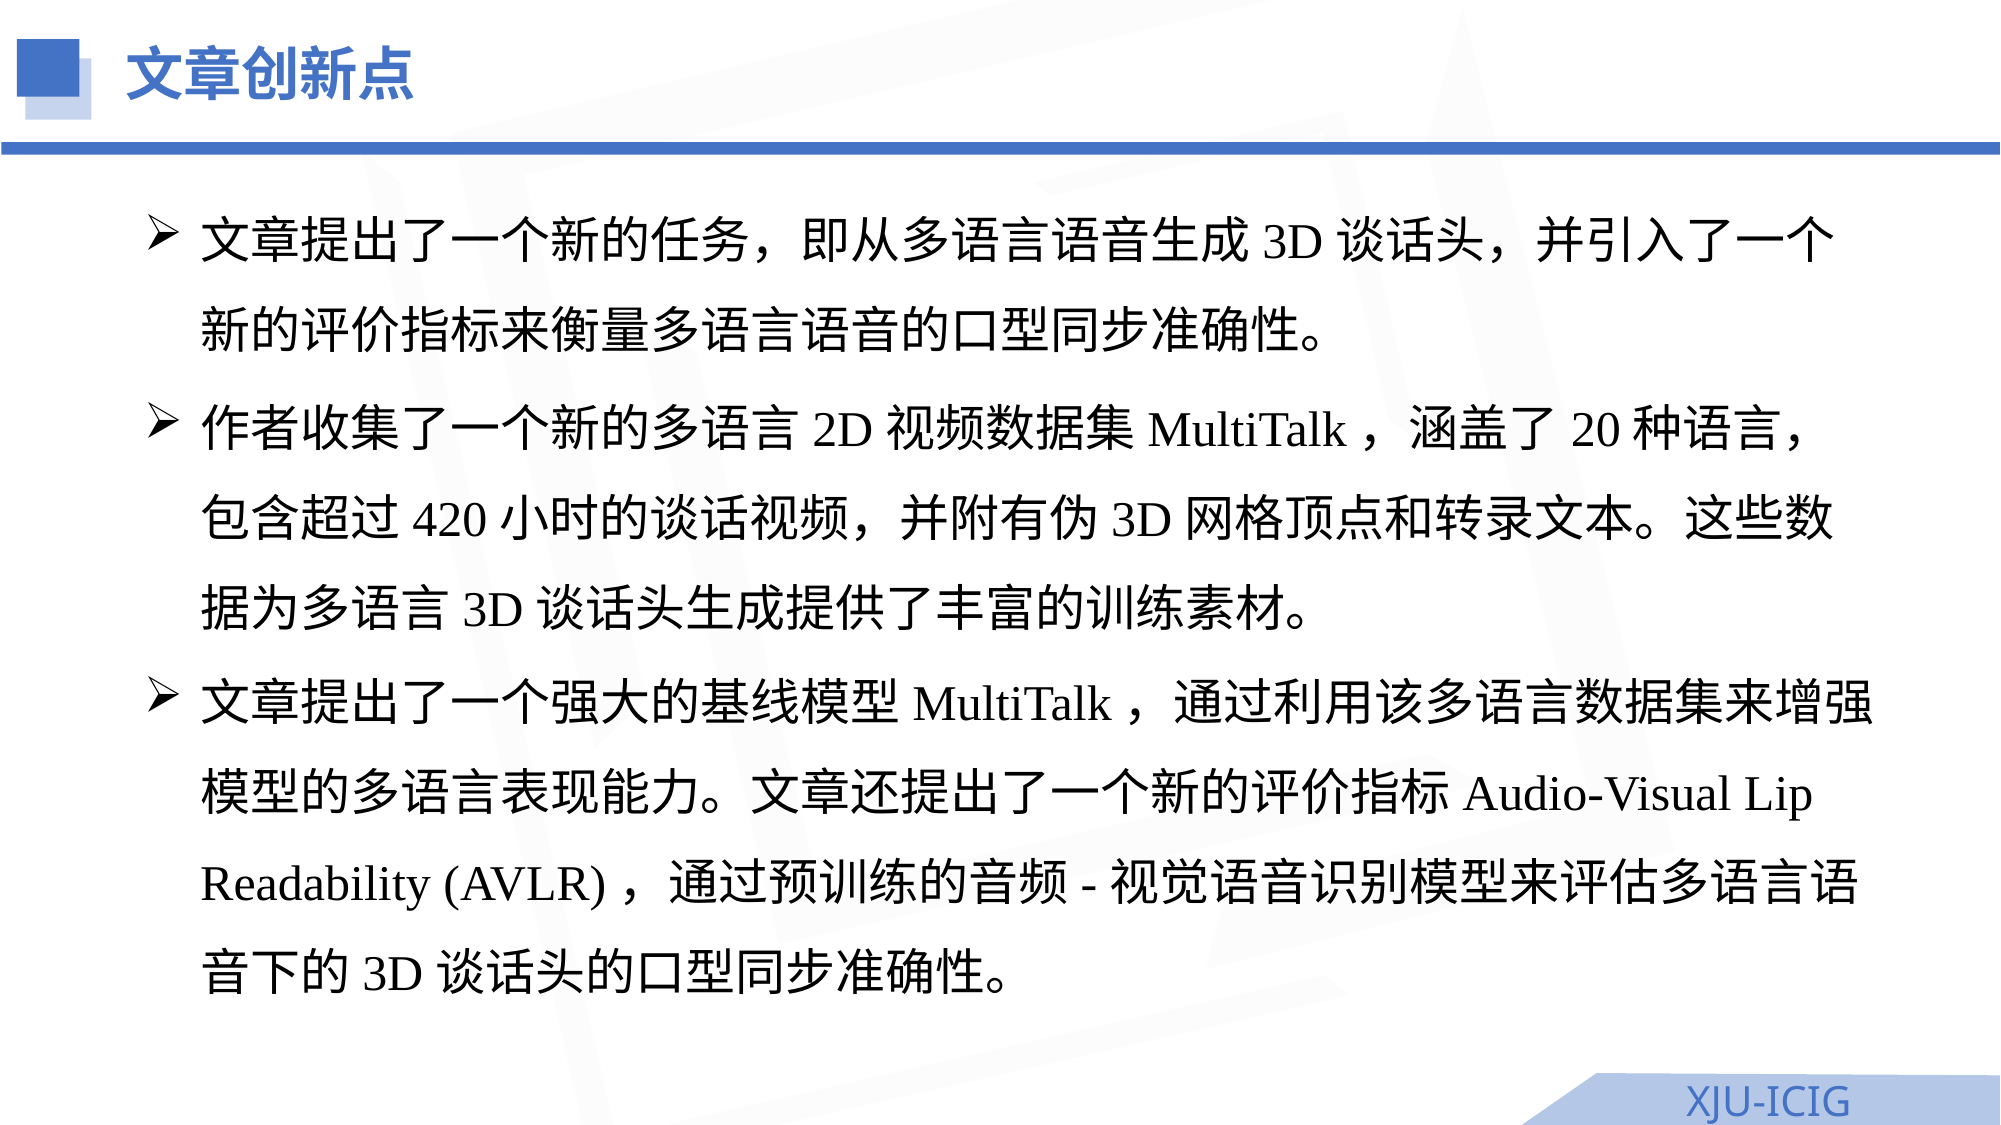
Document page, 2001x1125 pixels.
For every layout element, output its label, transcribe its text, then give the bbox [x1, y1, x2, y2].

text_box [0, 141, 518, 156]
text_box [1563, 141, 2000, 156]
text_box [16, 38, 92, 120]
text_box 文章创新点 [110, 29, 518, 114]
text_box 文章提出了一个强大的基线模型MultiTalk，通过利用该多语言数据集来增强模型的多语言表现能力。文章还提出了一个新的评价指标Audio-Visual Lip Readability (AVLR)，通过预训练的音频-视觉语音识别模型来评估多语言语音下的3D谈话头的口型同步准确性。 [129, 633, 518, 1009]
text_box 作者收集了一个新的多语言2D视频数据集MultiTalk，涵盖了20种语言，包含超过420小时的谈话视频，并附有伪3D网格顶点和转录文本。这些数据为多语言3D谈话头生成提供了丰富的训练素材。 [1563, 359, 1892, 633]
text_box 文章提出了一个新的任务，即从多语言语音生成3D谈话头，并引入了一个新的评价指标来衡量多语言语音的口型同步准确性。 [1563, 170, 1892, 359]
text_box 文章提出了一个强大的基线模型MultiTalk，通过利用该多语言数据集来增强模型的多语言表现能力。文章还提出了一个新的评价指标Audio-Visual Lip Readability (AVLR)，通过预训练的音频-视觉语音识别模型来评估多语言语音下的3D谈话头的口型同步准确性。 [1563, 633, 1892, 1009]
text_box 文章提出了一个新的任务，即从多语言语音生成3D谈话头，并引入了一个新的评价指标来衡量多语言语音的口型同步准确性。 [129, 170, 518, 359]
text_box XJU-ICIG [1519, 1072, 2000, 1125]
text_box 作者收集了一个新的多语言2D视频数据集MultiTalk，涵盖了20种语言，包含超过420小时的谈话视频，并附有伪3D网格顶点和转录文本。这些数据为多语言3D谈话头生成提供了丰富的训练素材。 [129, 359, 518, 633]
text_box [518, 0, 1563, 1109]
